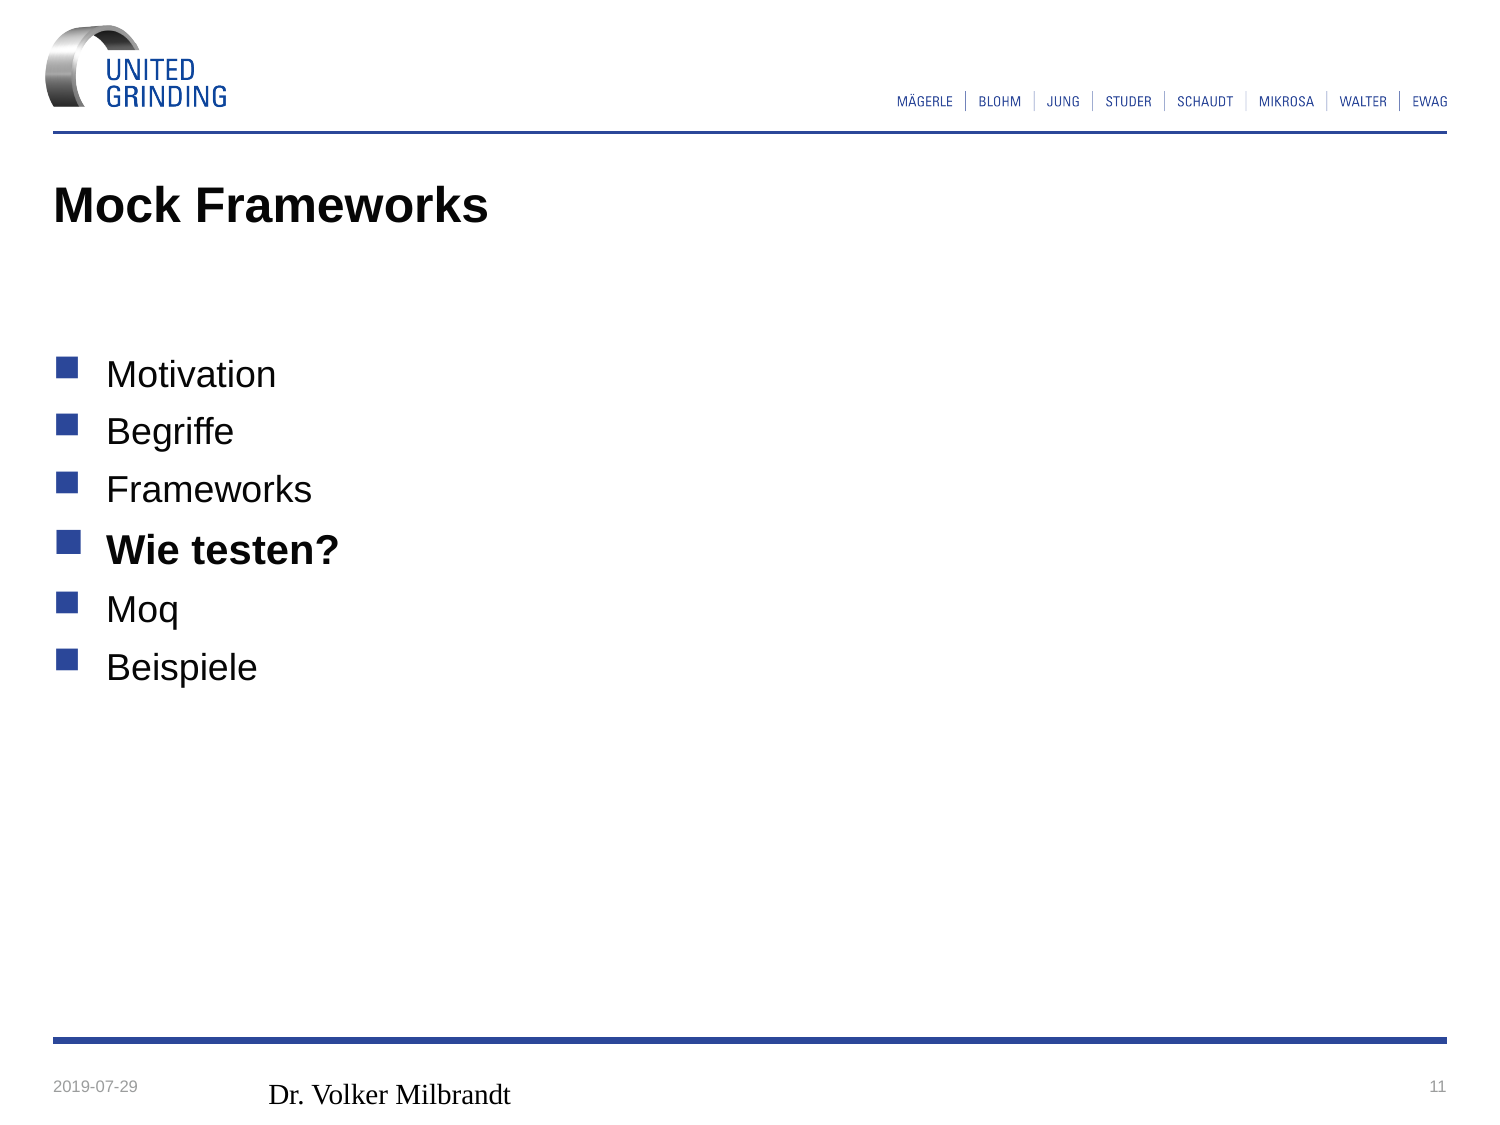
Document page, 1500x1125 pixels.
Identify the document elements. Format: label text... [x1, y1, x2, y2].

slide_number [53, 1070, 142, 1106]
slide_number 11 [1340, 1070, 1447, 1106]
footer Dr. Volker Milbrandt [153, 1070, 626, 1106]
list Motivation Begriffe Frameworks Wie testen? Moq Beispiele [53, 350, 1447, 1024]
title Mock Frameworks [53, 172, 1447, 291]
picture [878, 71, 1466, 131]
picture [25, 6, 245, 126]
